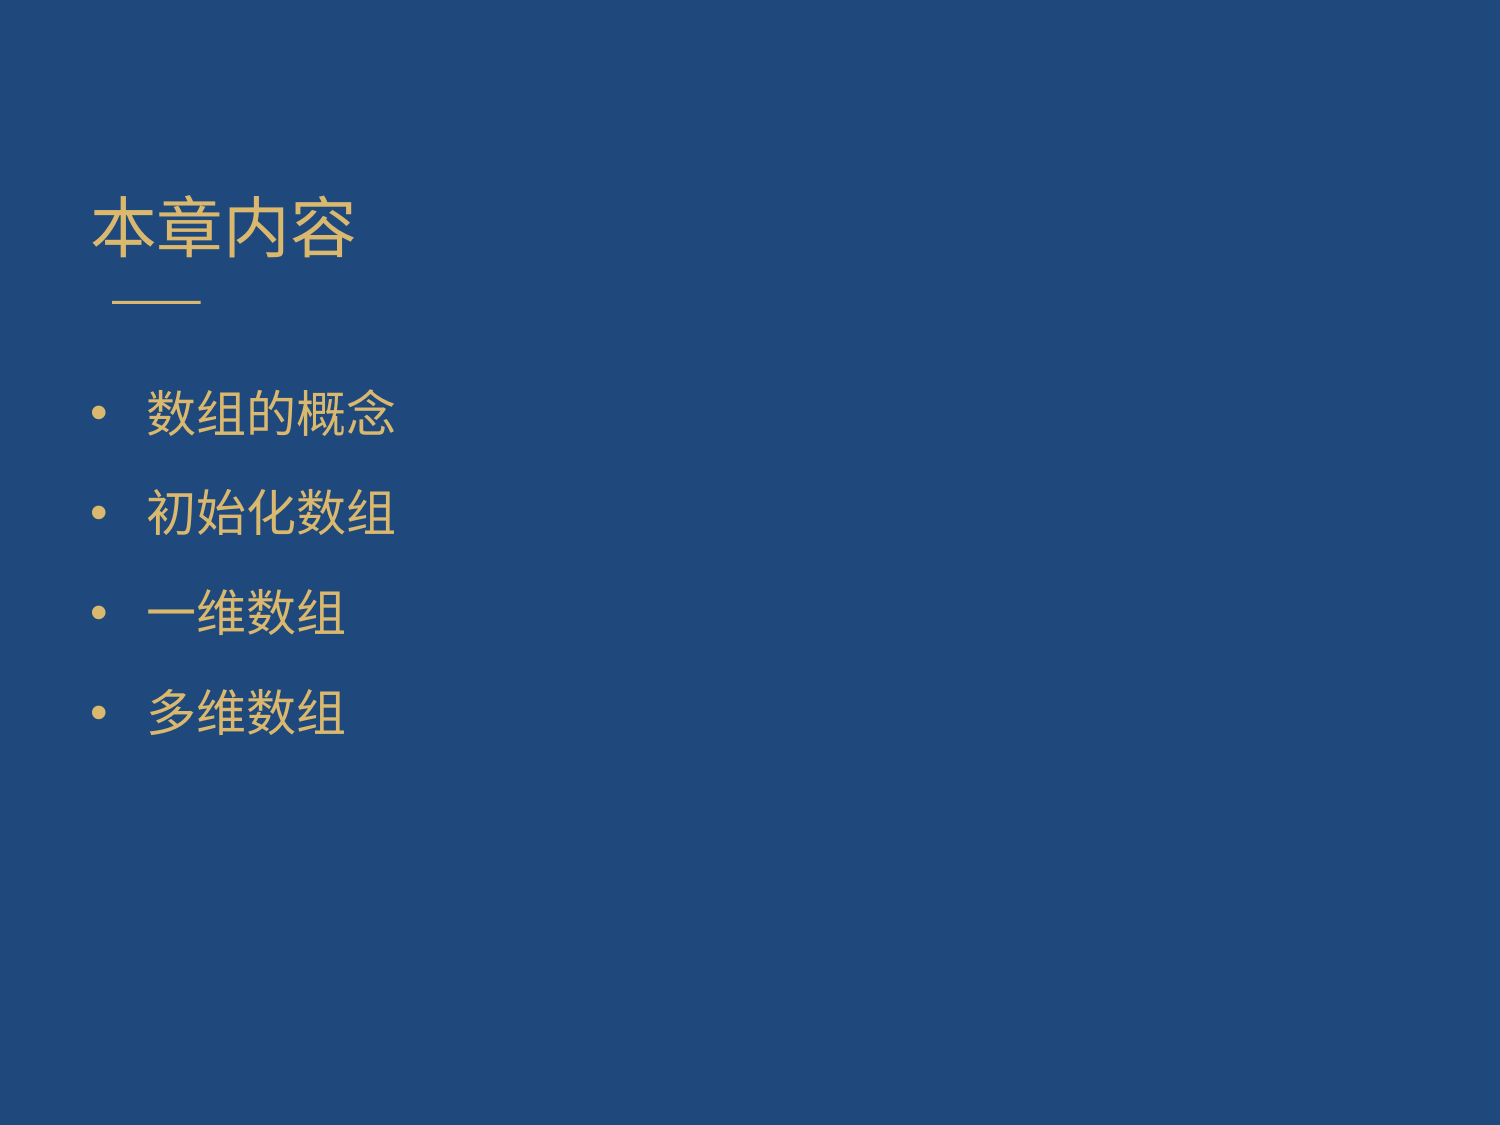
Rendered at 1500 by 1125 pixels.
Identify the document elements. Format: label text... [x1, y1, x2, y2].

list 数组的概念 初始化数组 一维数组 多维数组 [75, 344, 1425, 1000]
title 本章内容 [75, 160, 869, 291]
